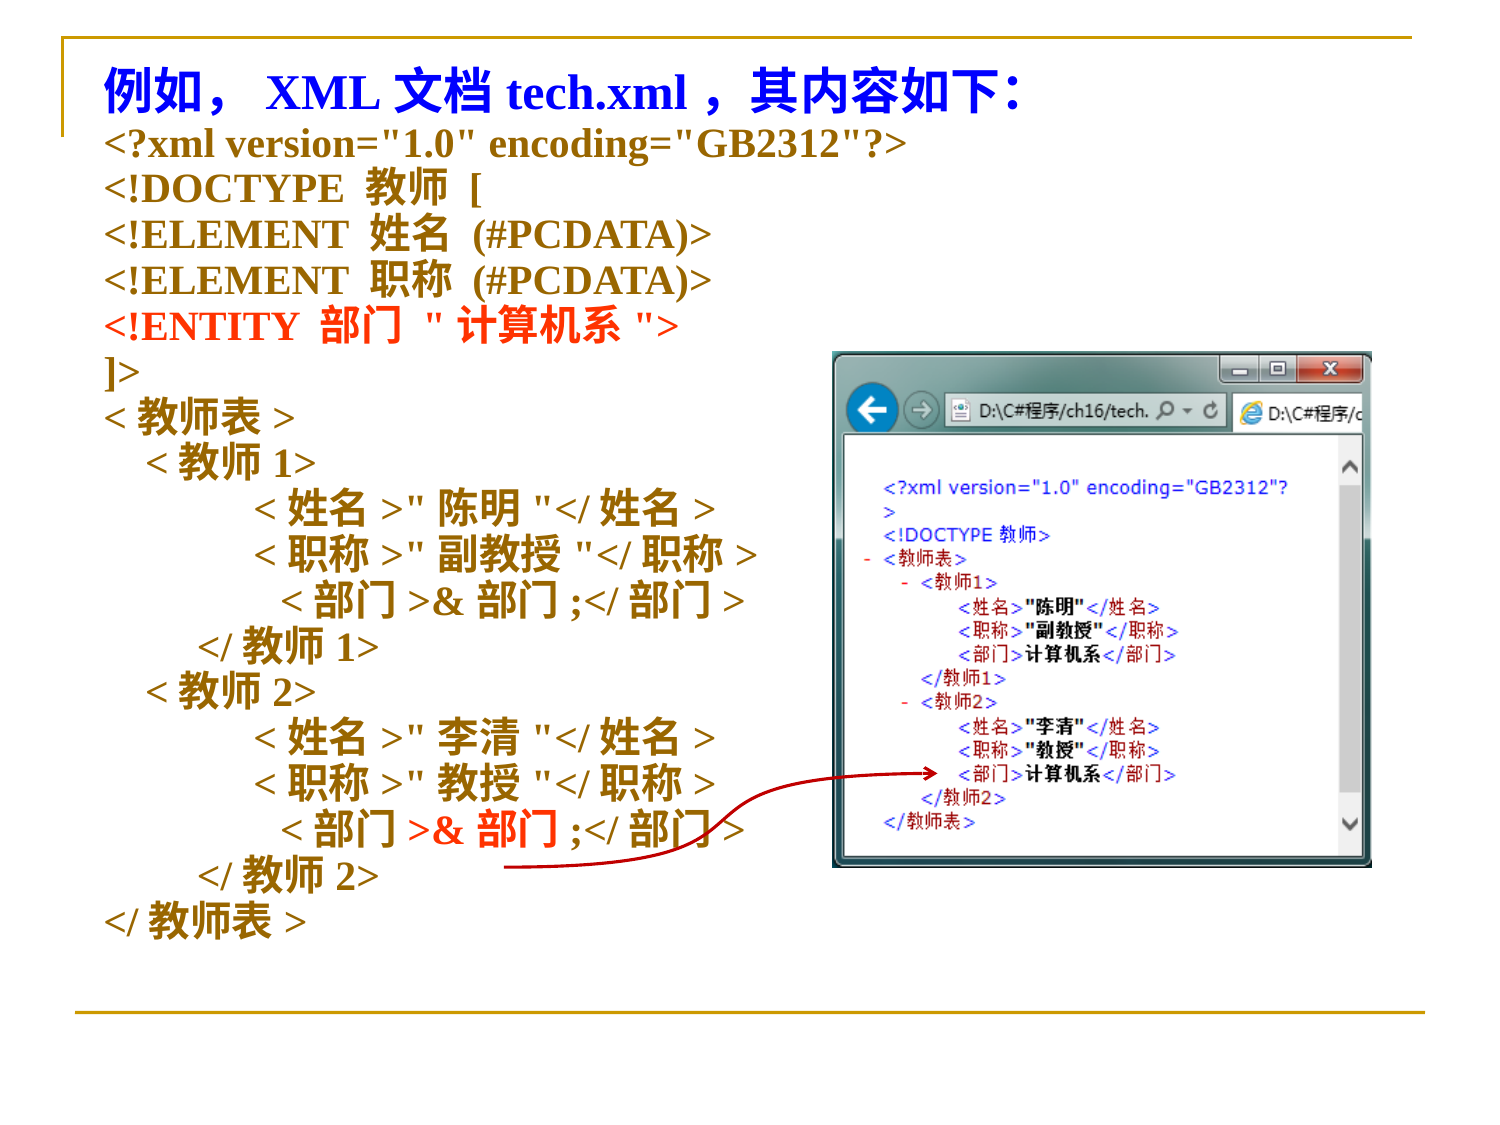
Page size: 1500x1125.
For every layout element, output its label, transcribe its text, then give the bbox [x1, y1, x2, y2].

text_box 例如，XML文档tech.xml，其内容如下： <?xml version="1.0" encoding="GB2312"?> <!DOCTYPE 教师 [ <!ELEMENT 姓名 (#PCDATA)> <!ELEMENT 职称 (#PCDATA)> <!ENTITY 部门 "计算机系"> ]> <教师表> <教师1> <姓名>"陈明"</姓名> <职称>"副教授"</职称> <部门>&部门;</部门> </教师1> <教师2> <姓名>"李清"</姓名> <职称>"教授"</职称> <部门>&部门;</部门> </教师2> </教师表> [88, 66, 1436, 952]
picture [831, 351, 1372, 868]
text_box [503, 773, 938, 868]
